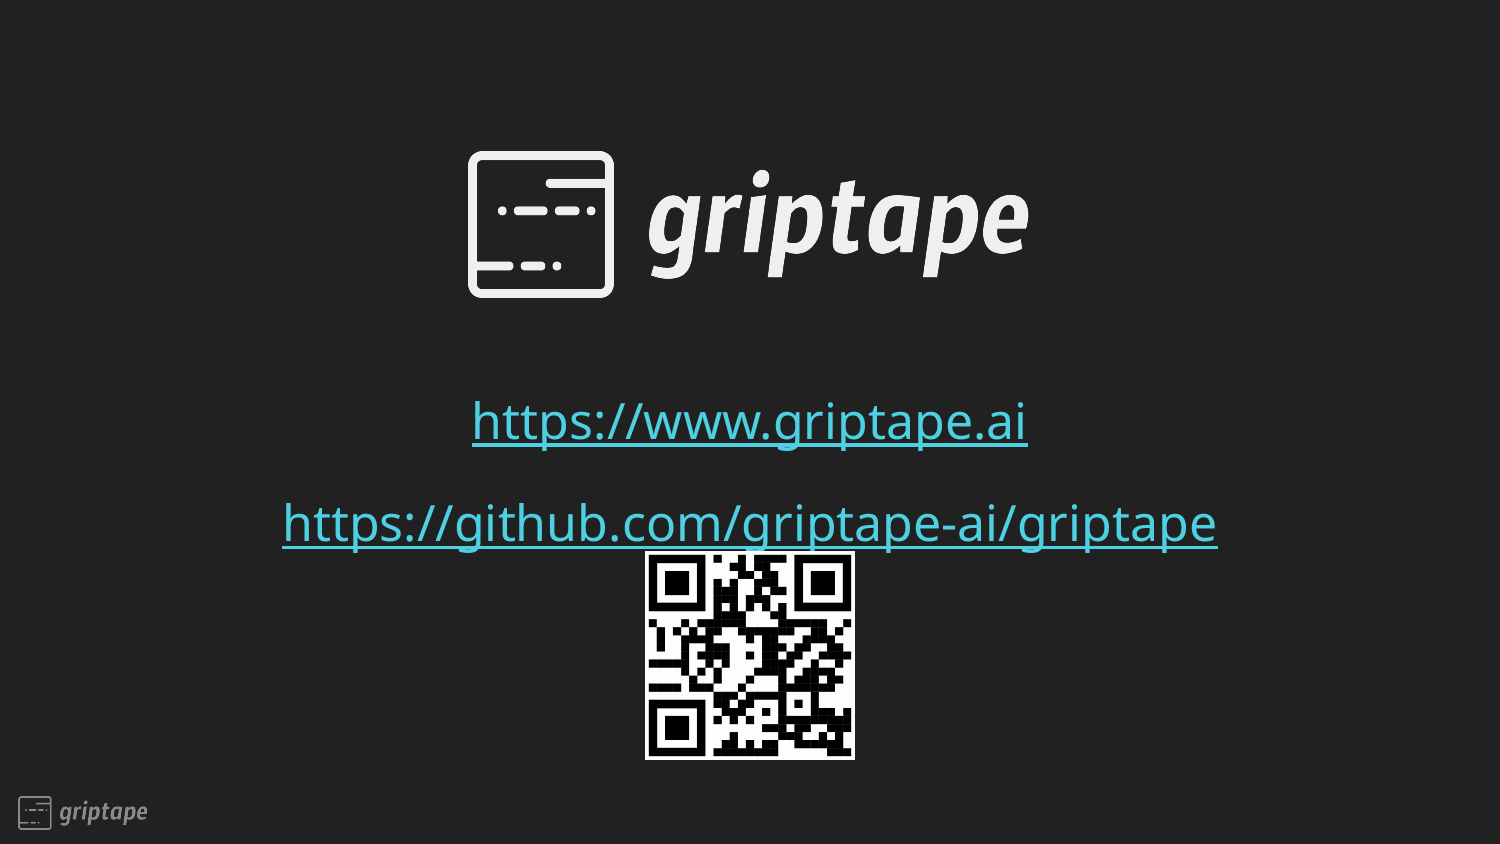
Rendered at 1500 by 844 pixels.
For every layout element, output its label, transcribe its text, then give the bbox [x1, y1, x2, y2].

picture [468, 151, 1032, 298]
title https://www.griptape.ai https://github.com/griptape-ai/griptape [51, 340, 1449, 762]
picture [645, 551, 855, 760]
